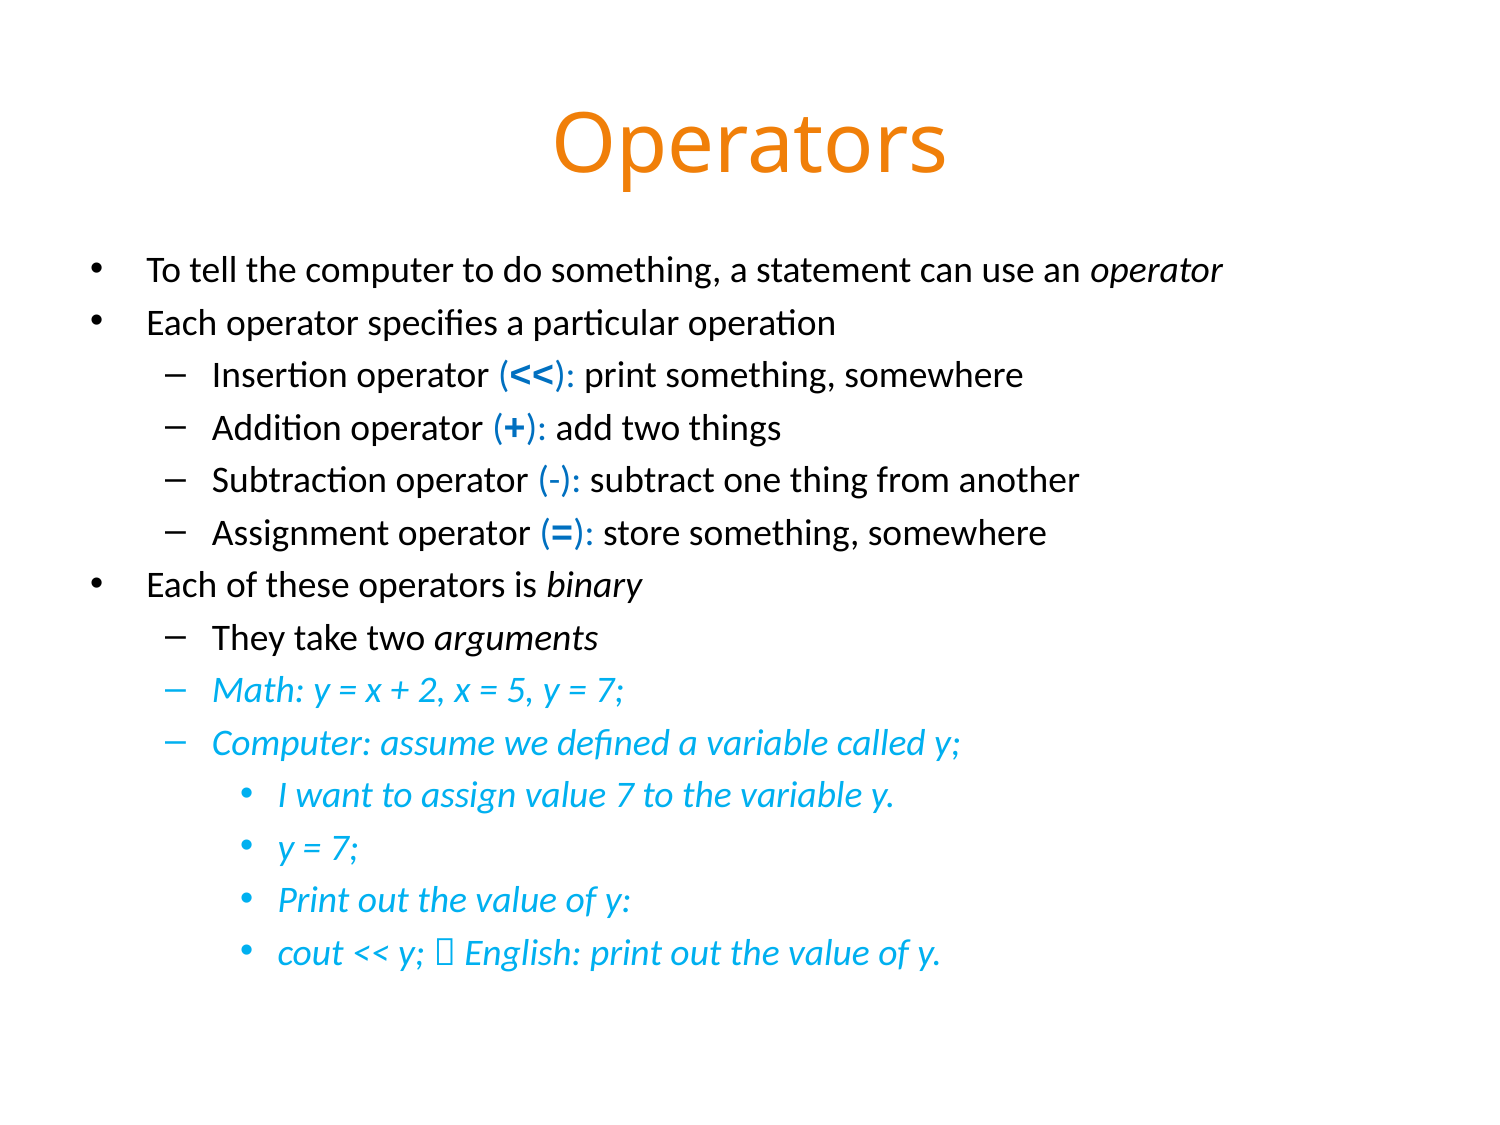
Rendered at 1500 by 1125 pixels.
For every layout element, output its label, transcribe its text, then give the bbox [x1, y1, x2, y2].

list To tell the computer to do something, a statement can use an operator Each operator specifies a particular operation Insertion operator (<<): print something, somewhere Addition operator (+): add two things Subtraction operator (-): subtract one thing from another Assignment operator (=): store something, somewhere Each of these operators is binary They take two arguments Math: y = x + 2, x = 5, y = 7; Computer: assume we defined a variable called y; I want to assign value 7 to the variable y. y = 7; Print out the value of y: cout << y;  English: print out the value of y. [74, 237, 1426, 1063]
title Operators [74, 44, 1426, 233]
